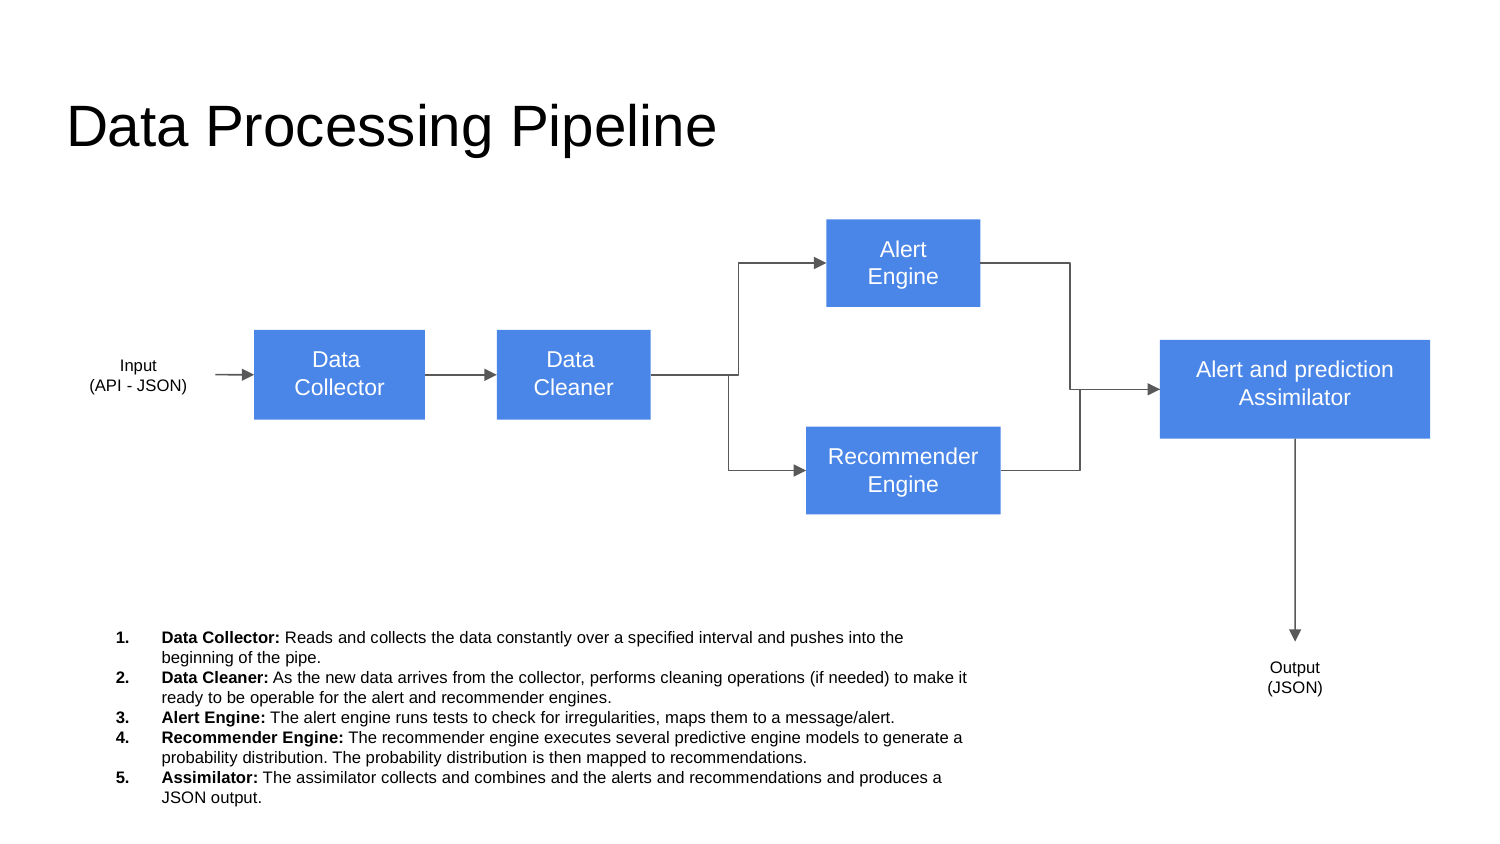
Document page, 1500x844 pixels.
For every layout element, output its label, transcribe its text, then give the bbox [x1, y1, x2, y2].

text_box Alert Engine [826, 219, 981, 307]
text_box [650, 262, 827, 375]
text_box Data Collector: Reads and collects the data constantly over a specified interval and pushes into the beginning of the pipe. Data Cleaner: As the new data arrives from the collector, performs cleaning operations (if needed) to make it ready to be operable for the alert and recommender engines. Alert Engine: The alert engine runs tests to check for irregularities, maps them to a message/alert. Recommender Engine: The recommender engine executes several predictive engine models to generate a probability distribution. The probability distribution is then mapped to recommendations. Assimilator: The assimilator collects and combines and the alerts and recommendations and produces a JSON output. [71, 611, 988, 824]
text_box Alert and prediction Assimilator [1165, 339, 1431, 439]
text_box Data Cleaner [496, 329, 645, 420]
text_box Input (API - JSON) [61, 339, 216, 410]
title Data Processing Pipeline [51, 72, 1449, 167]
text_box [979, 262, 1161, 390]
text_box Recommender Engine [806, 426, 1001, 515]
text_box Data Collector [254, 329, 425, 420]
text_box Output (JSON) [1218, 641, 1373, 712]
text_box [1000, 389, 1161, 471]
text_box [650, 374, 807, 471]
